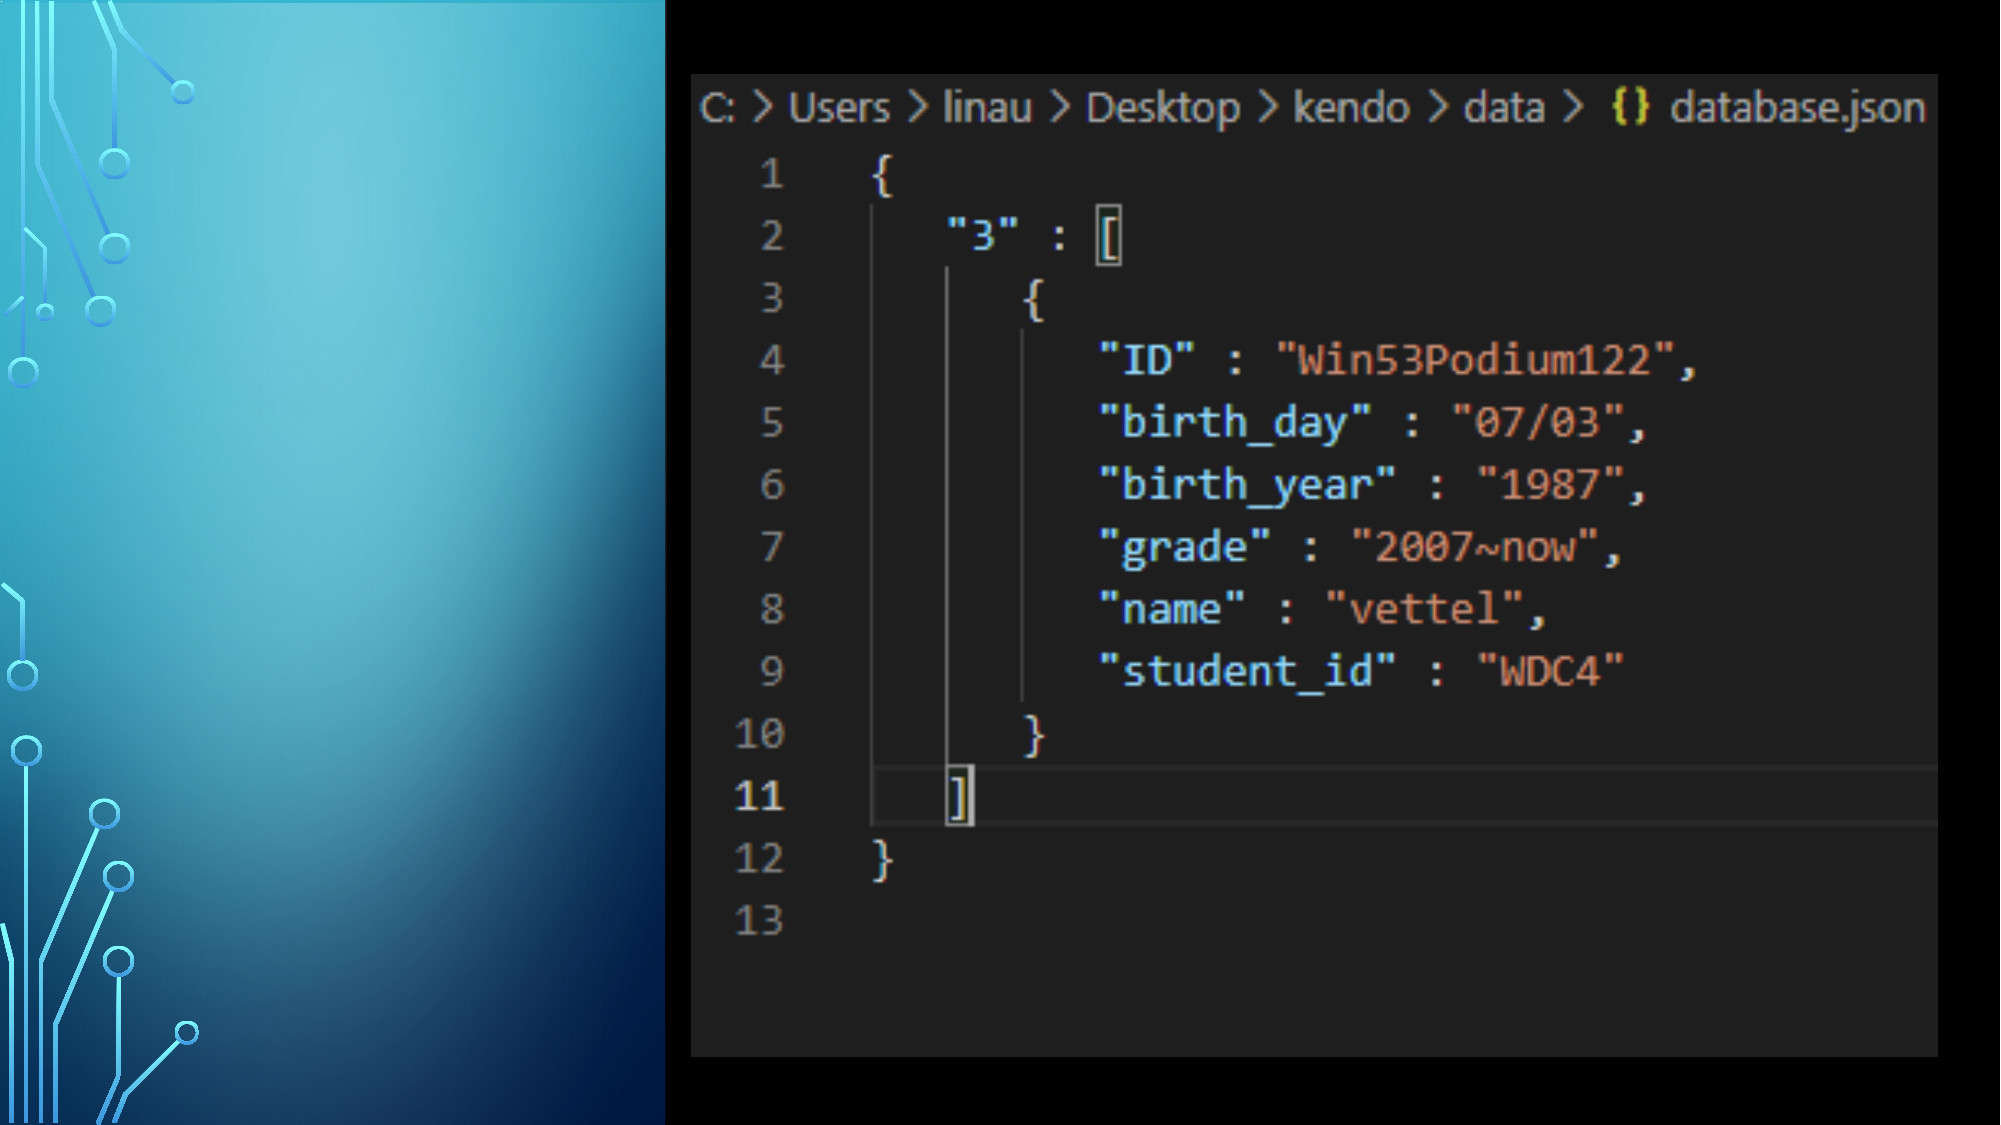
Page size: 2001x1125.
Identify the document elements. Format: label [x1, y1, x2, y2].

text_box [678, 0, 2000, 1125]
text_box [0, 0, 201, 1125]
picture [691, 74, 1938, 1057]
picture [201, 0, 667, 1125]
